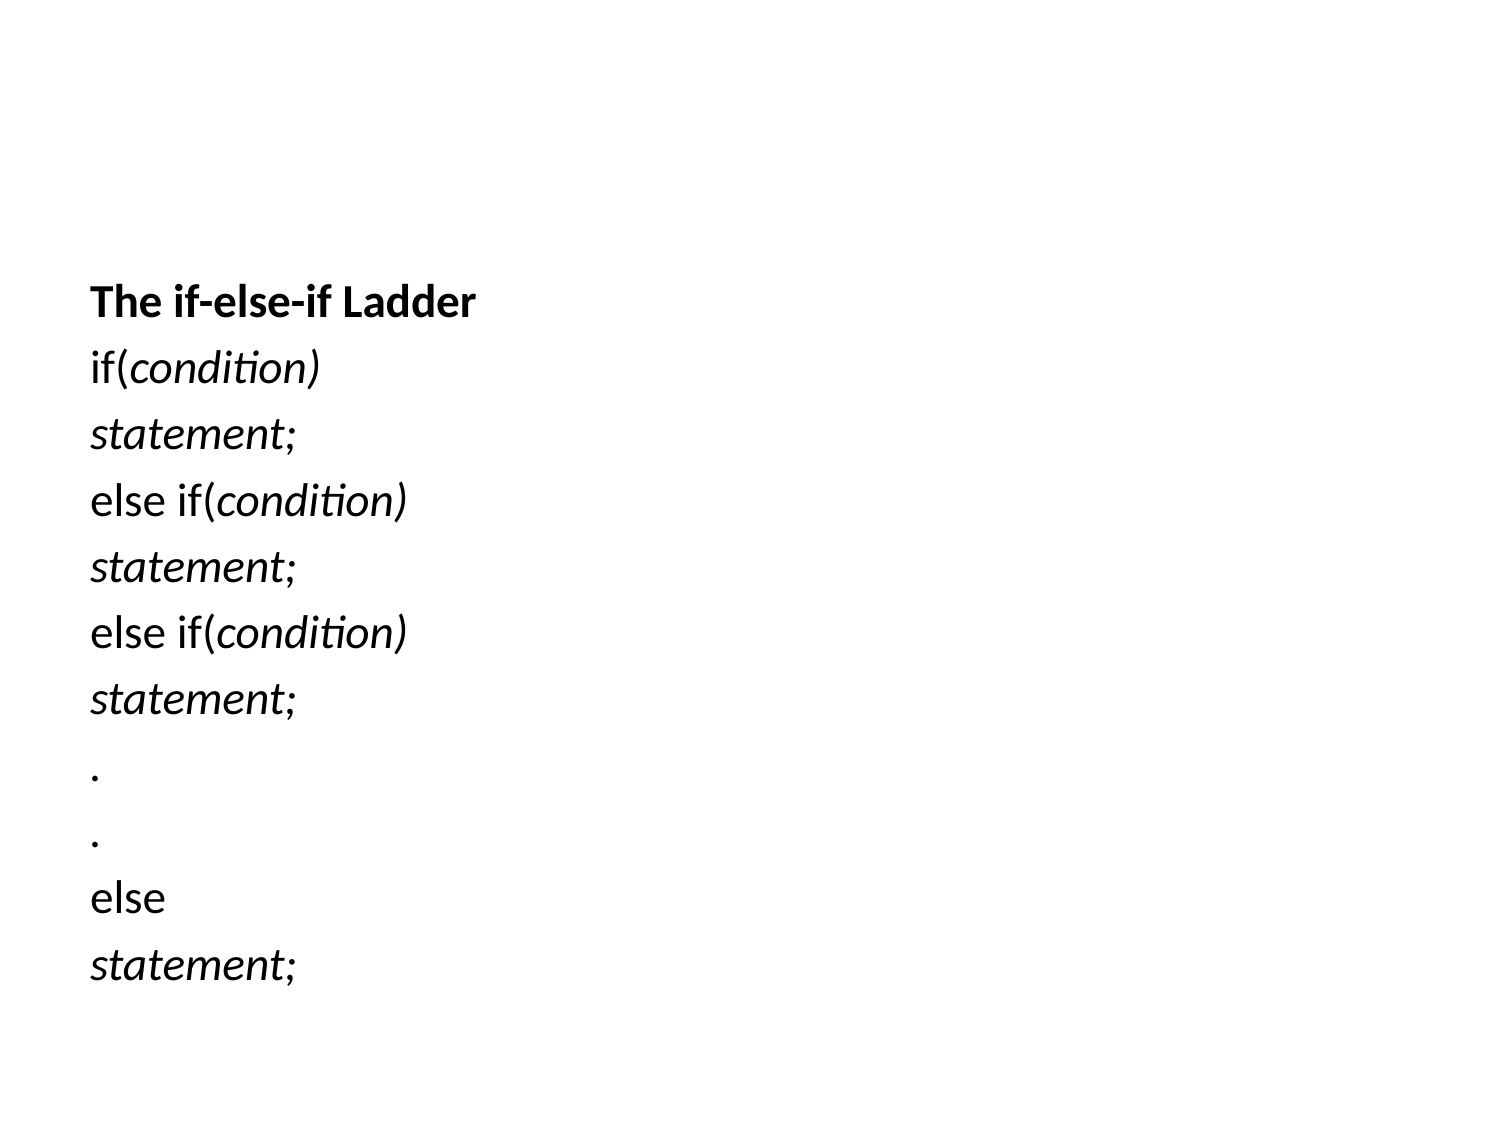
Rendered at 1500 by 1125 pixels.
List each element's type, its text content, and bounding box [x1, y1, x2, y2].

list The if-else-if Ladder if(condition) statement; else if(condition) statement; else if(condition) statement; . . else statement; [75, 262, 1425, 1005]
